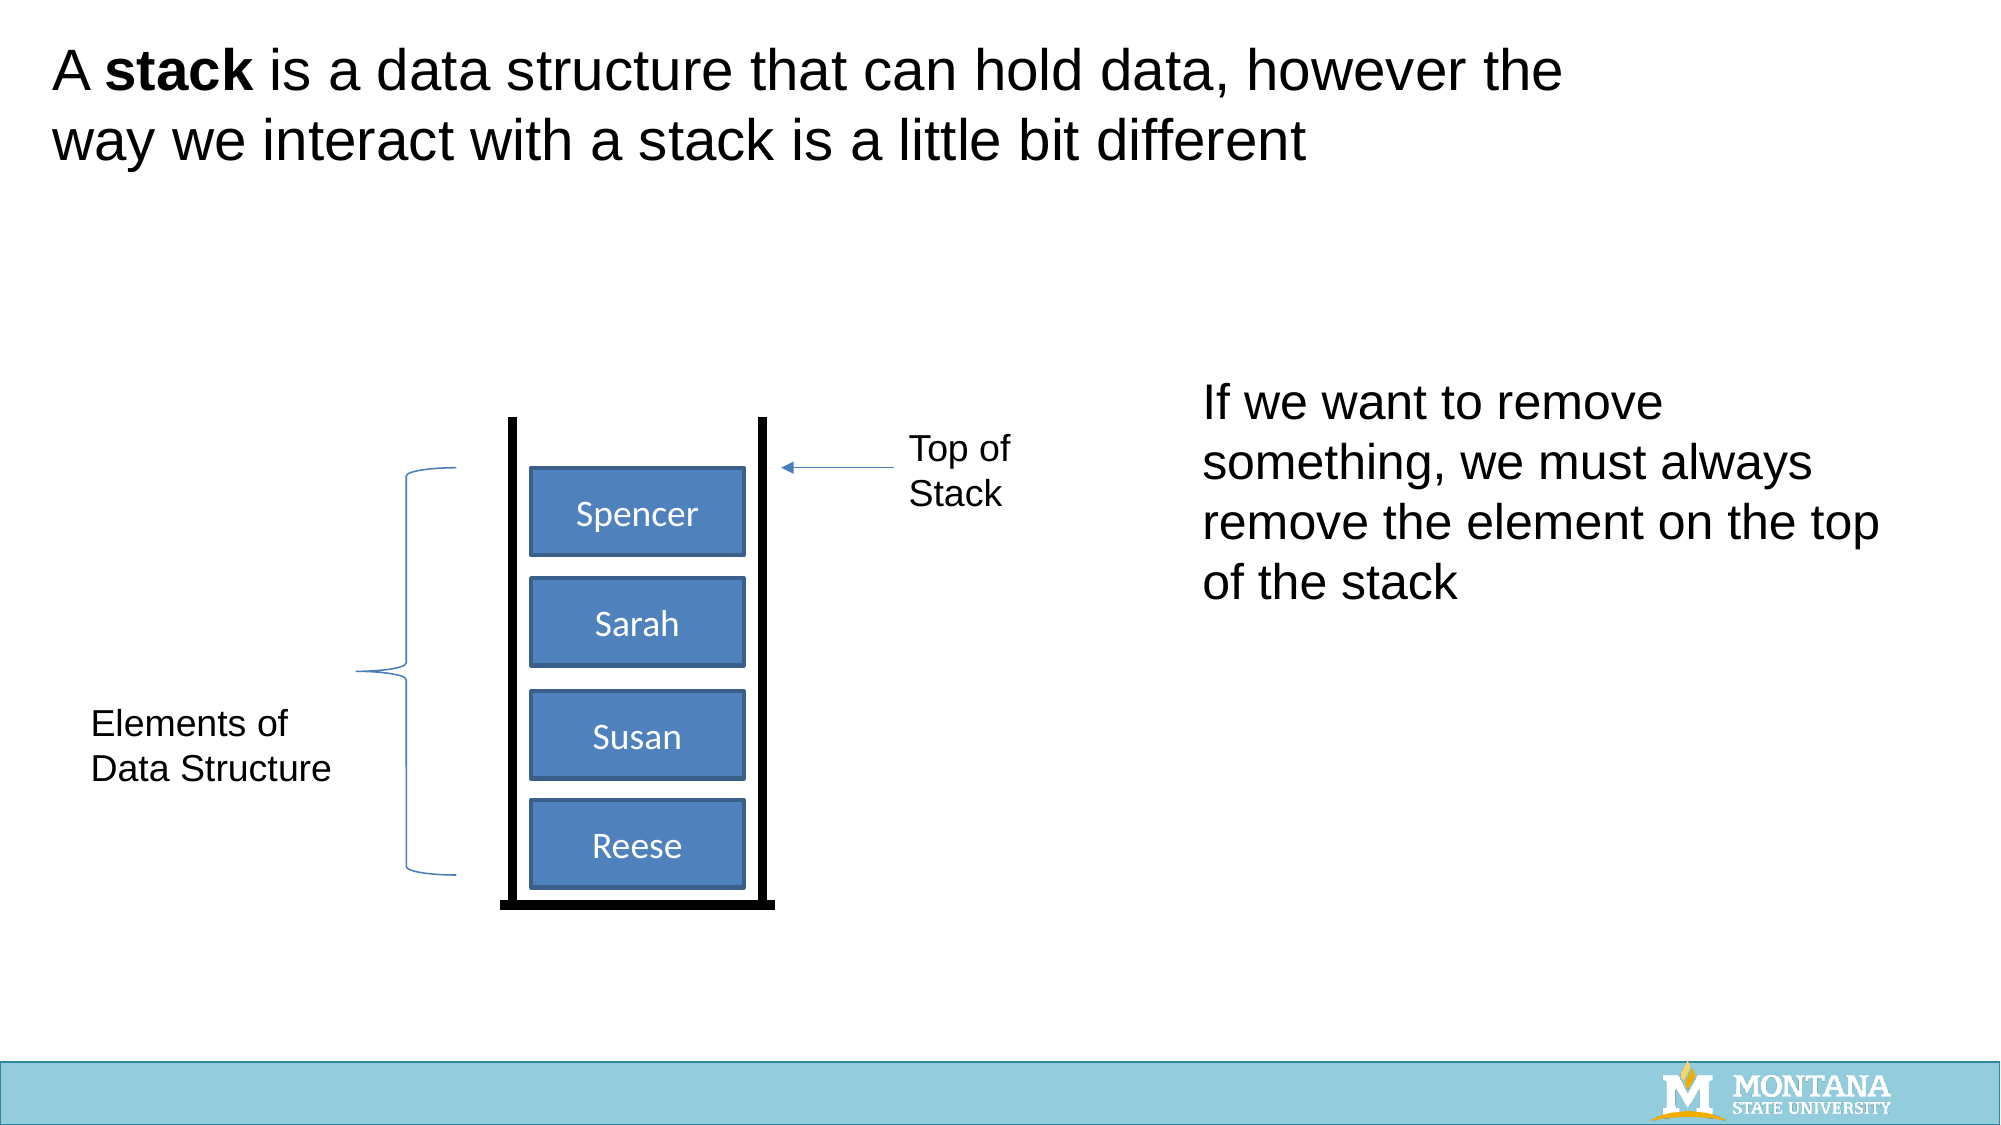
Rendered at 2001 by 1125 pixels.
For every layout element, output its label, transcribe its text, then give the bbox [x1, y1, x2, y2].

text_box Reese [529, 798, 746, 890]
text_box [1892, 1060, 2000, 1125]
text_box If we want to remove something, we must always remove the element on the top of the stack [1187, 361, 1900, 617]
text_box A stack is a data structure that can hold data, however the way we interact with a stack is a little bit different [37, 24, 1588, 180]
text_box Elements of Data Structure [75, 691, 371, 796]
text_box Top of Stack [893, 417, 1044, 522]
text_box Sarah [529, 576, 746, 668]
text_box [0, 1060, 1647, 1125]
picture [1649, 1060, 1892, 1122]
text_box Susan [529, 689, 746, 781]
text_box Spencer [529, 466, 746, 557]
text_box [355, 466, 457, 876]
